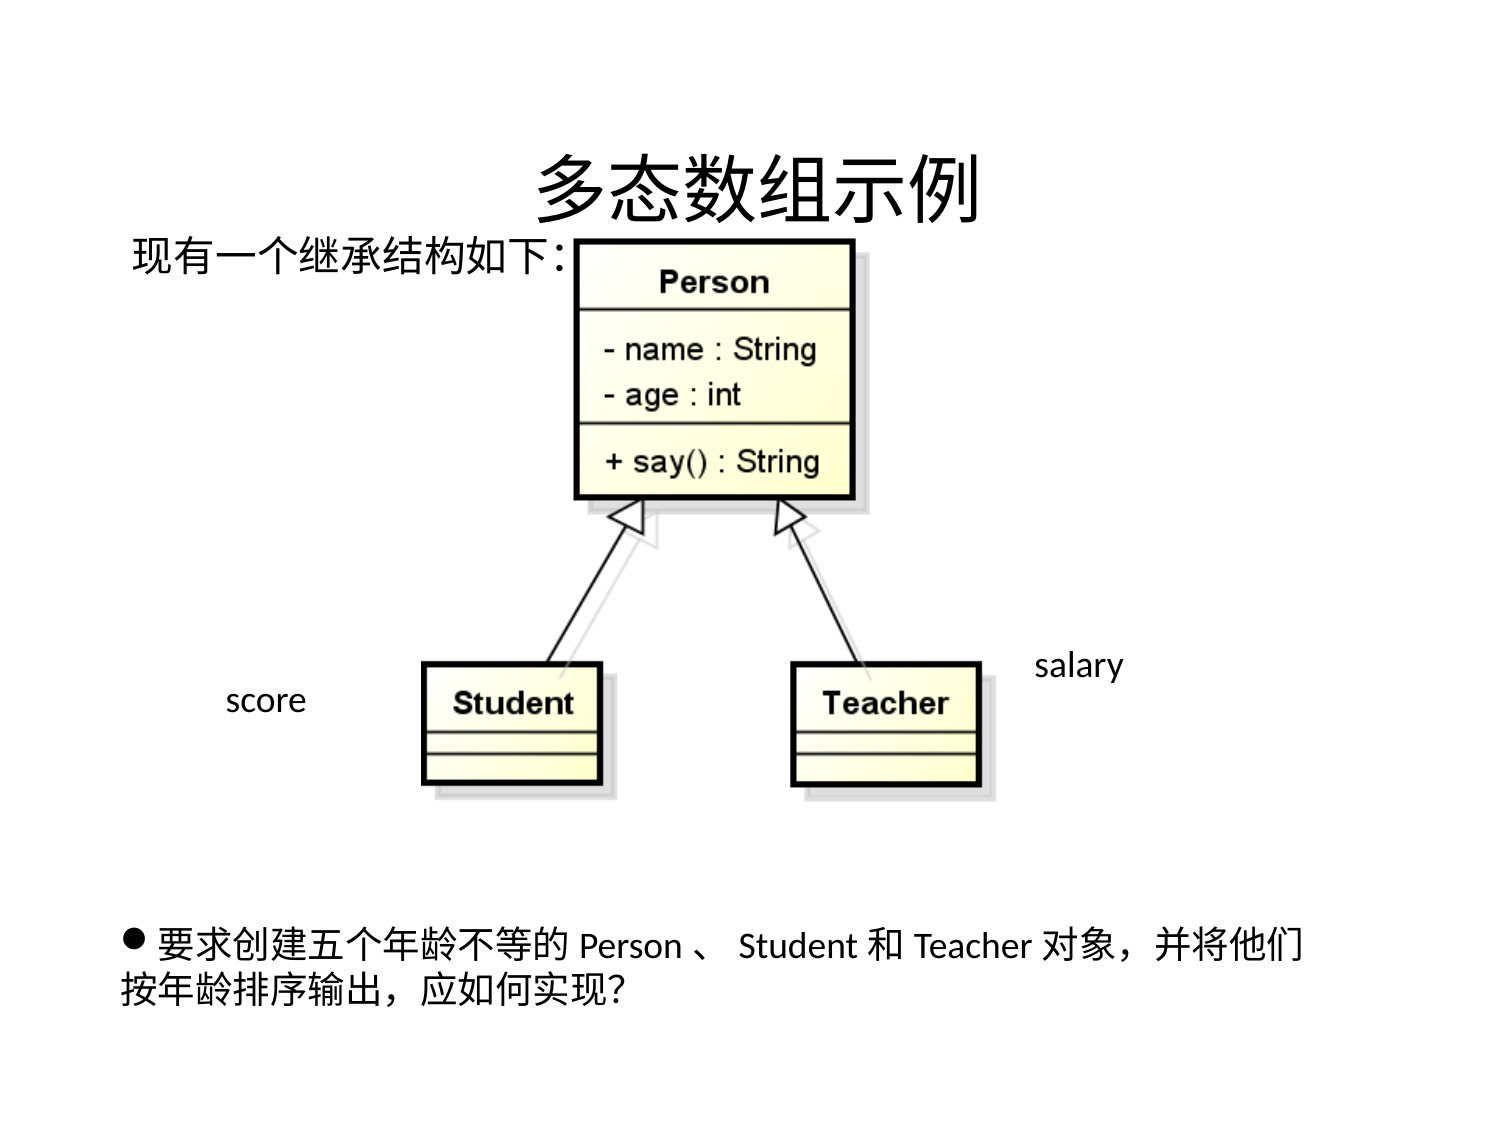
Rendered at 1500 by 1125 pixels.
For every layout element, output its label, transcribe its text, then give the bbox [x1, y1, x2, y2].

text_box salary [1019, 632, 1196, 693]
text_box score [210, 667, 375, 728]
text_box 要求创建五个年龄不等的Person、Student和Teacher对象，并将他们按年龄排序输出，应如何实现？ [105, 913, 1336, 1019]
picture [421, 234, 1001, 808]
text_box 现有一个继承结构如下： [117, 222, 950, 333]
title 多态数组示例 [82, 117, 1432, 258]
